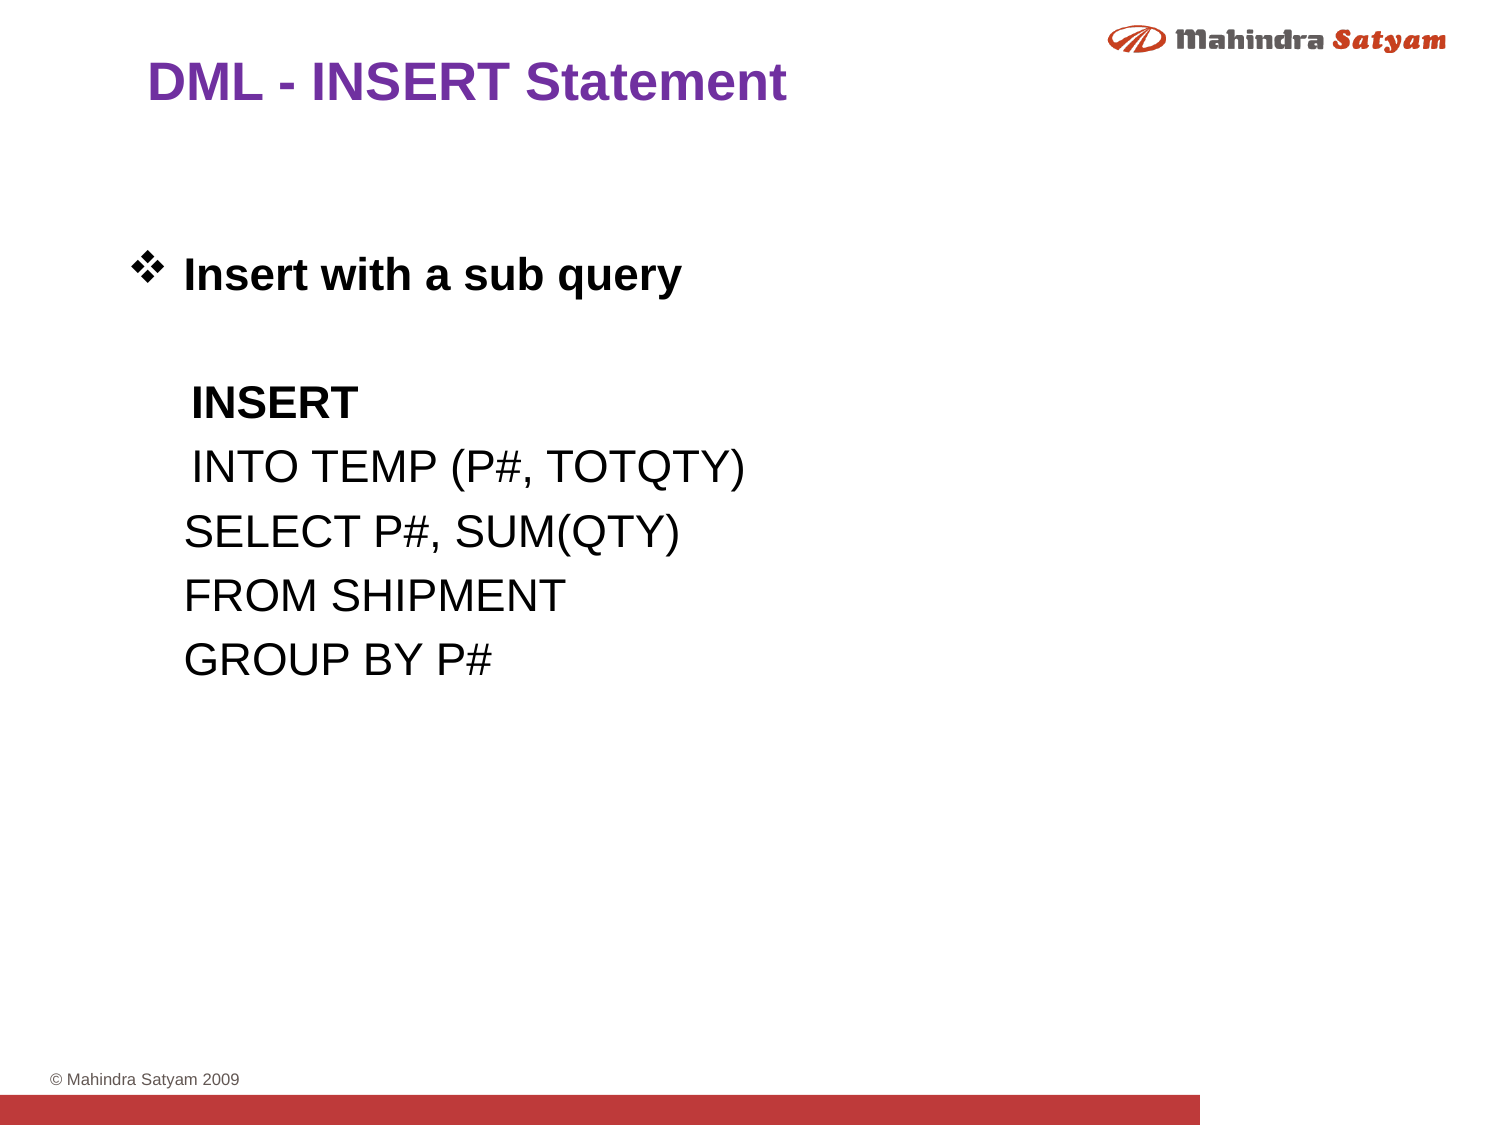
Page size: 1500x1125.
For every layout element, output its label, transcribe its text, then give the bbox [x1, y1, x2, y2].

text_box DML - INSERT Statement [48, 10, 888, 119]
picture [1107, 25, 1446, 53]
text_box Insert with a sub query INSERT INTO TEMP (P#, TOTQTY) SELECT P#, SUM(QTY) FROM SHIPMENT GROUP BY P# [112, 237, 1388, 1000]
